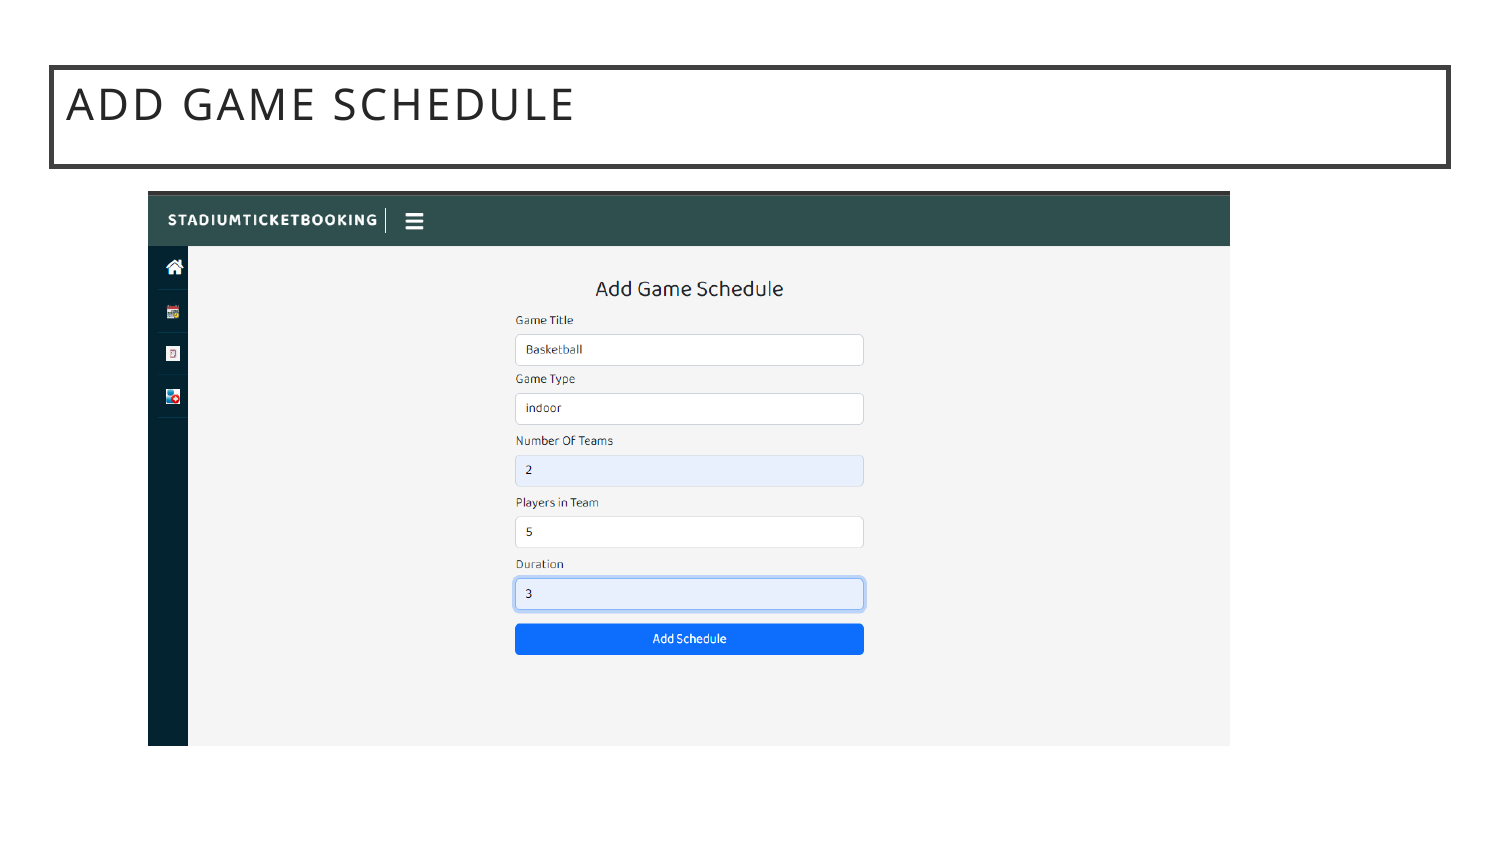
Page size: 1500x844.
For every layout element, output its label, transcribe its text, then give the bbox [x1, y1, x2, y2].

title Add Game Schedule [49, 65, 1451, 169]
picture [148, 191, 1230, 746]
